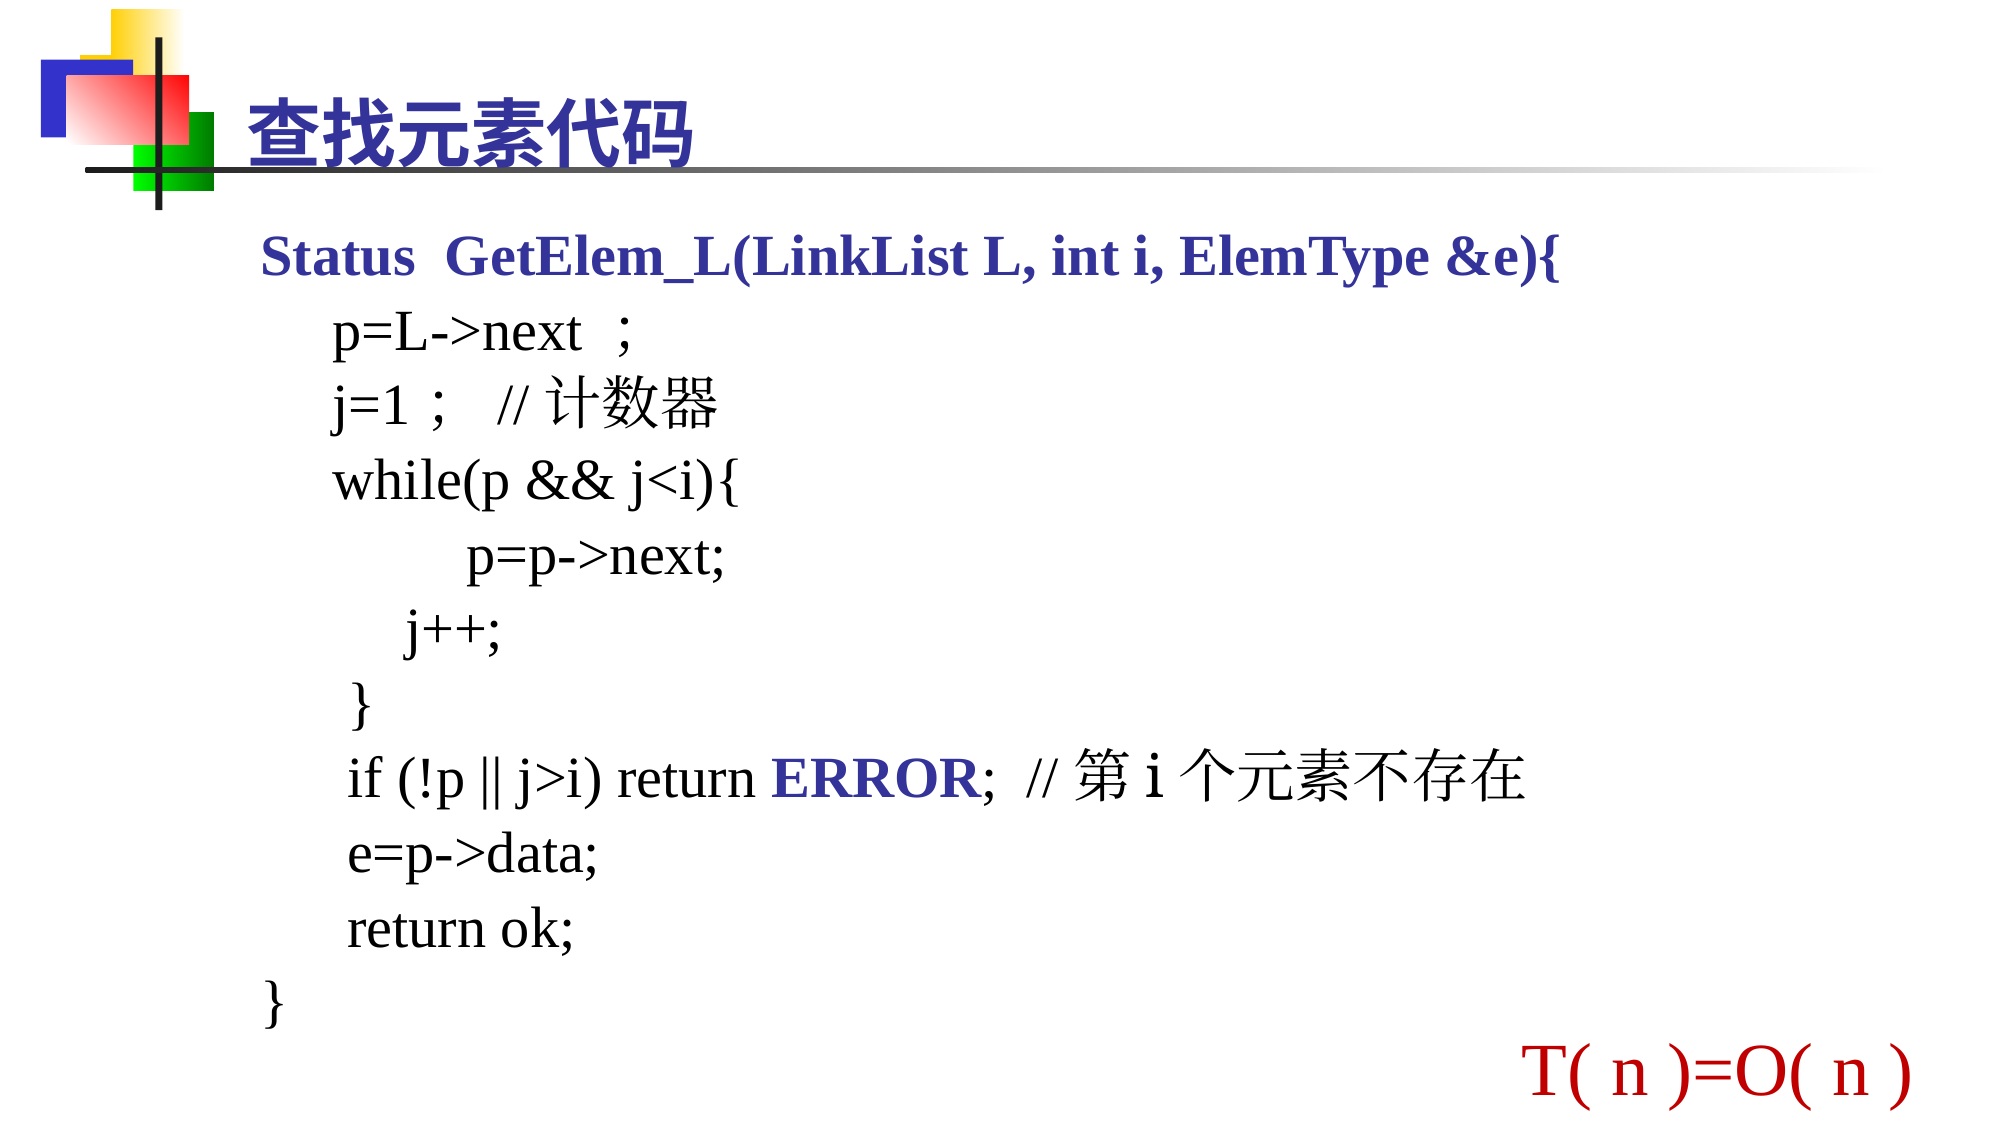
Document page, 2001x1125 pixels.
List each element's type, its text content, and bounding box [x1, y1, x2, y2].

text_box 查找元素代码 [232, 79, 1236, 184]
text_box T( n )=O( n ) [1507, 923, 1938, 1118]
text_box Status GetElem_L(LinkList L, int i, ElemType &e){ p=L->next ； j=1；//计数器 while(p && j<i){ p=p->next; j++; } if (!p || j>i) return ERROR; //第i个元素不存在 e=p->data; return ok; } [245, 217, 1596, 1064]
